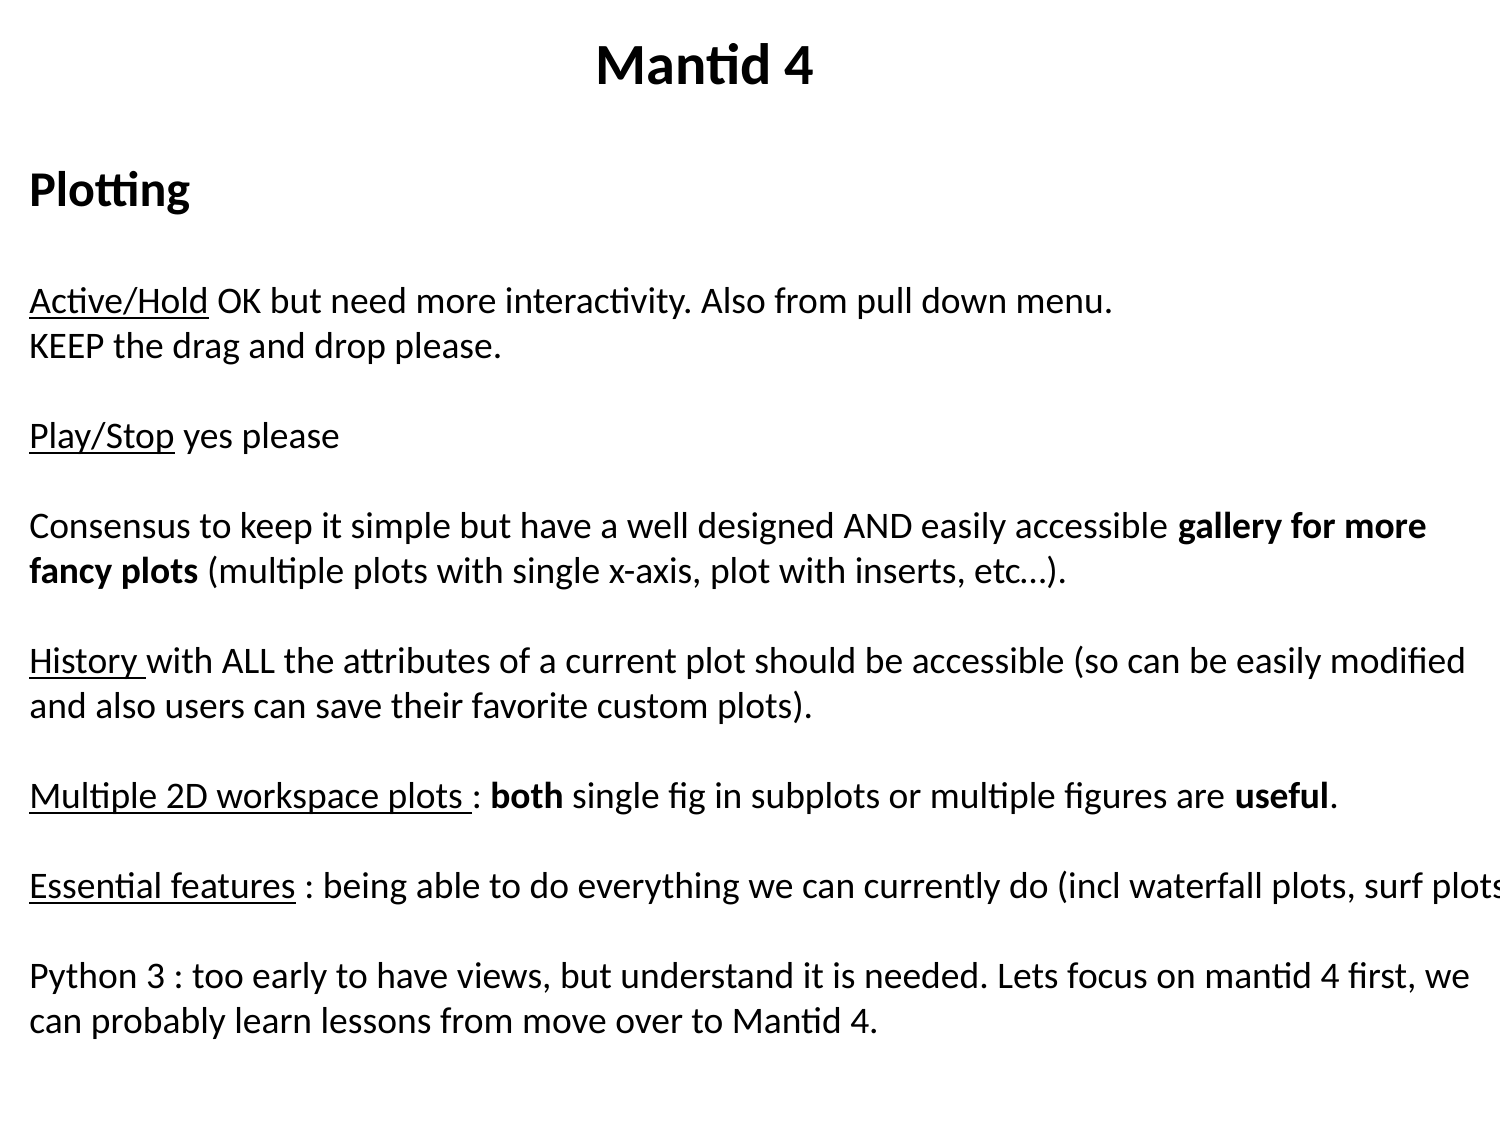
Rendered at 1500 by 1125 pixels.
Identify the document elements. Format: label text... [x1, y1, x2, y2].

text_box Mantid 4 [580, 19, 843, 104]
text_box Plotting Active/Hold OK but need more interactivity. Also from pull down menu. KEEP the drag and drop please. Play/Stop yes please Consensus to keep it simple but have a well designed AND easily accessible gallery for more fancy plots (multiple plots with single x-axis, plot with inserts, etc…). History with ALL the attributes of a current plot should be accessible (so can be easily modified and also users can save their favorite custom plots). Multiple 2D workspace plots : both single fig in subplots or multiple figures are useful. Essential features : being able to do everything we can currently do (incl waterfall plots, surf plots Python 3 : too early to have views, but understand it is needed. Lets focus on mantid 4 first, we can probably learn lessons from move over to Mantid 4. [14, 148, 1500, 1125]
